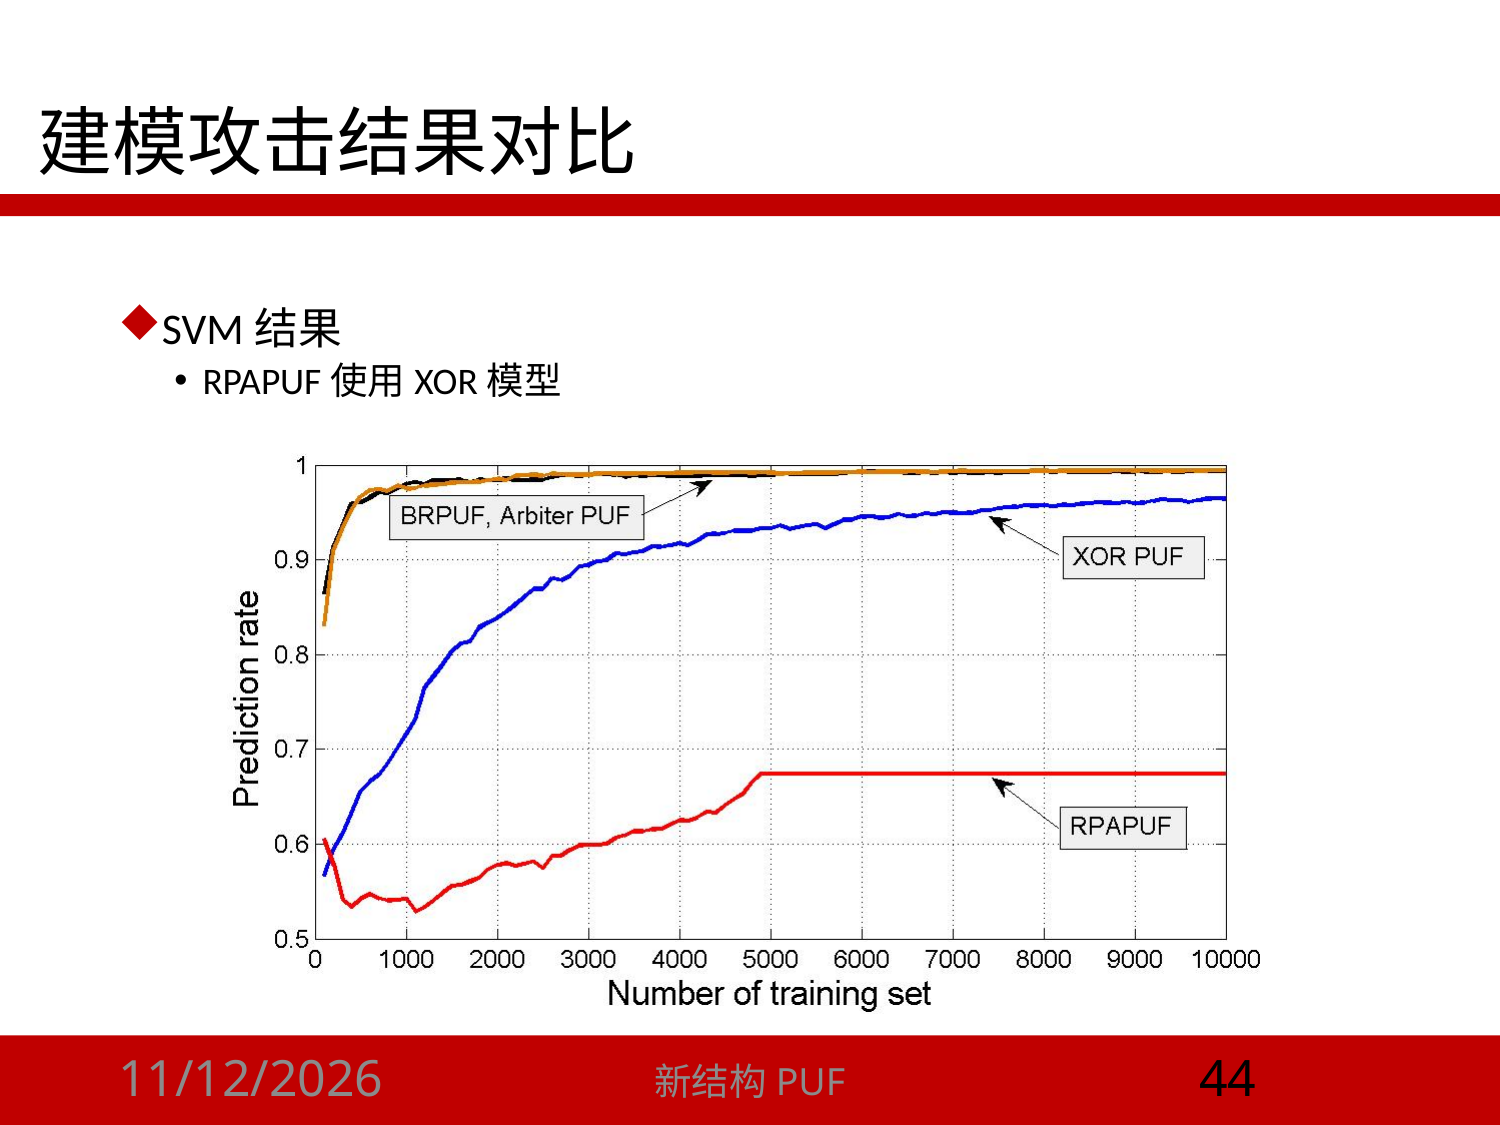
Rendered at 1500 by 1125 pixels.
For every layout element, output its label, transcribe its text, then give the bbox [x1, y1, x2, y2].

title 建模攻击结果对比 [22, 97, 1149, 194]
list SVM结果 RPAPUF使用XOR模型 [103, 299, 1397, 1014]
slide_number 44 [1059, 1050, 1397, 1111]
footer 新结构PUF [496, 1050, 1004, 1111]
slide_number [103, 1050, 441, 1111]
picture [163, 421, 1337, 1014]
